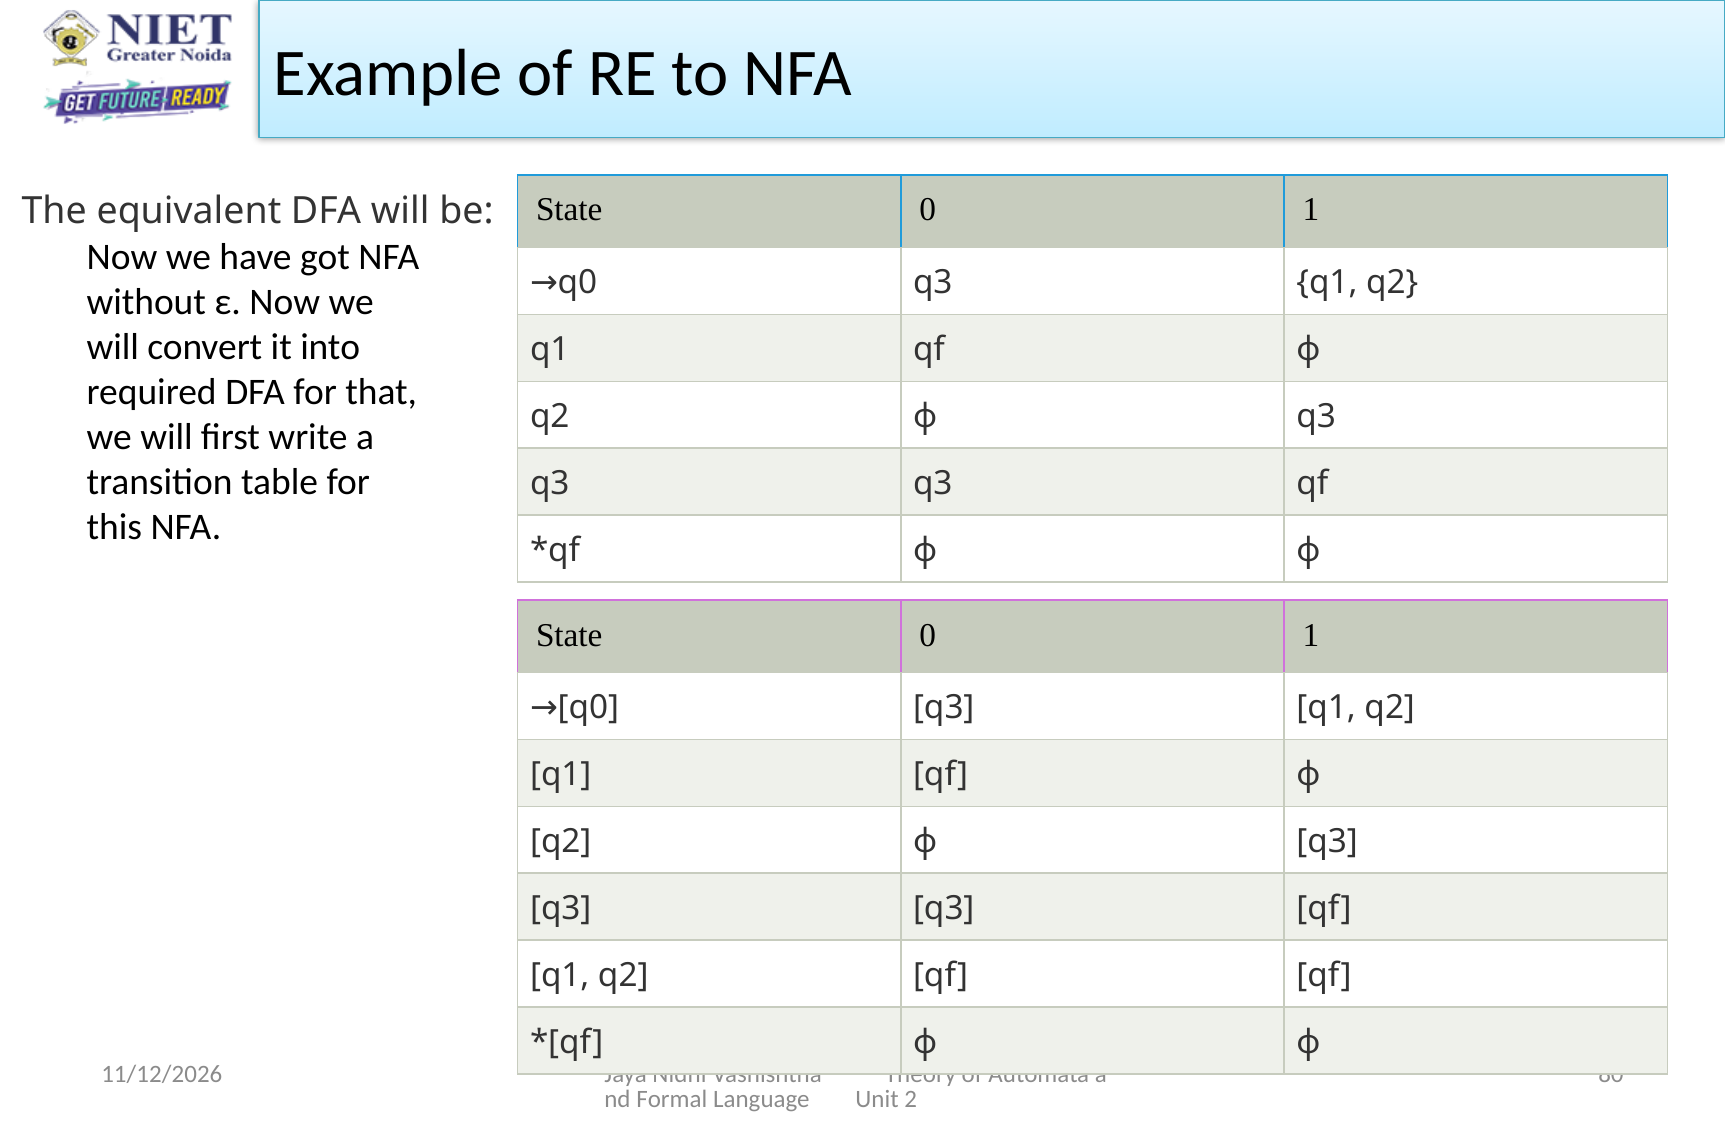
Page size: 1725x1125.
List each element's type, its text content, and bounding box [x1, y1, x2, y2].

table_cell [q1] [518, 740, 900, 806]
table_header 0 [902, 176, 1283, 247]
table_cell qf [902, 315, 1283, 381]
table_cell ϕ [902, 1008, 1283, 1073]
text_box Example of RE to NFA [275, 0, 1725, 138]
table_header 0 [902, 601, 1283, 672]
footer Jaya Nidhi Vashishtha Theory of Automata and Formal Language Unit 2 [589, 1075, 1136, 1103]
table_cell ϕ [902, 807, 1283, 872]
table_cell [qf] [1285, 874, 1667, 939]
table_cell q3 [902, 449, 1283, 514]
table_header 1 [1285, 176, 1667, 247]
text_box Now we have got NFA without ε. Now we will convert it into required DFA for that, we will first write a transition table for this NFA. [71, 224, 446, 555]
table_cell q3 [1285, 382, 1667, 447]
table_cell [qf] [1285, 941, 1667, 1006]
text_box The equivalent DFA will be: [6, 178, 510, 379]
table_header State [518, 601, 900, 672]
table_cell →[q0] [518, 673, 900, 739]
table_cell [q3] [518, 874, 900, 939]
table_cell {q1, q2} [1285, 248, 1667, 314]
table_cell q1 [518, 315, 900, 381]
table_cell *[qf] [518, 1008, 900, 1073]
table_cell ϕ [1285, 516, 1667, 581]
picture [0, 0, 274, 135]
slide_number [86, 1042, 489, 1103]
table_cell [qf] [902, 941, 1283, 1006]
table_cell [q3] [1285, 807, 1667, 872]
table_cell q3 [902, 248, 1283, 314]
table_cell ϕ [1285, 315, 1667, 381]
table_cell ϕ [902, 382, 1283, 447]
table_cell [q1, q2] [518, 941, 900, 1006]
table_header State [518, 176, 900, 247]
table_cell [qf] [902, 740, 1283, 806]
table_cell q2 [518, 382, 900, 447]
table_cell ϕ [902, 516, 1283, 581]
table_cell [q2] [518, 807, 900, 872]
table_cell ϕ [1285, 740, 1667, 806]
table_cell q3 [518, 449, 900, 514]
table_cell [q3] [902, 673, 1283, 739]
table_cell ϕ [1285, 1008, 1667, 1073]
slide_number 80 [1236, 1075, 1639, 1103]
table_cell [q1, q2] [1285, 673, 1667, 739]
table_cell [q3] [902, 874, 1283, 939]
table_header 1 [1285, 601, 1667, 672]
table_cell *qf [518, 516, 900, 581]
table_cell qf [1285, 449, 1667, 514]
table_cell →q0 [518, 248, 900, 314]
